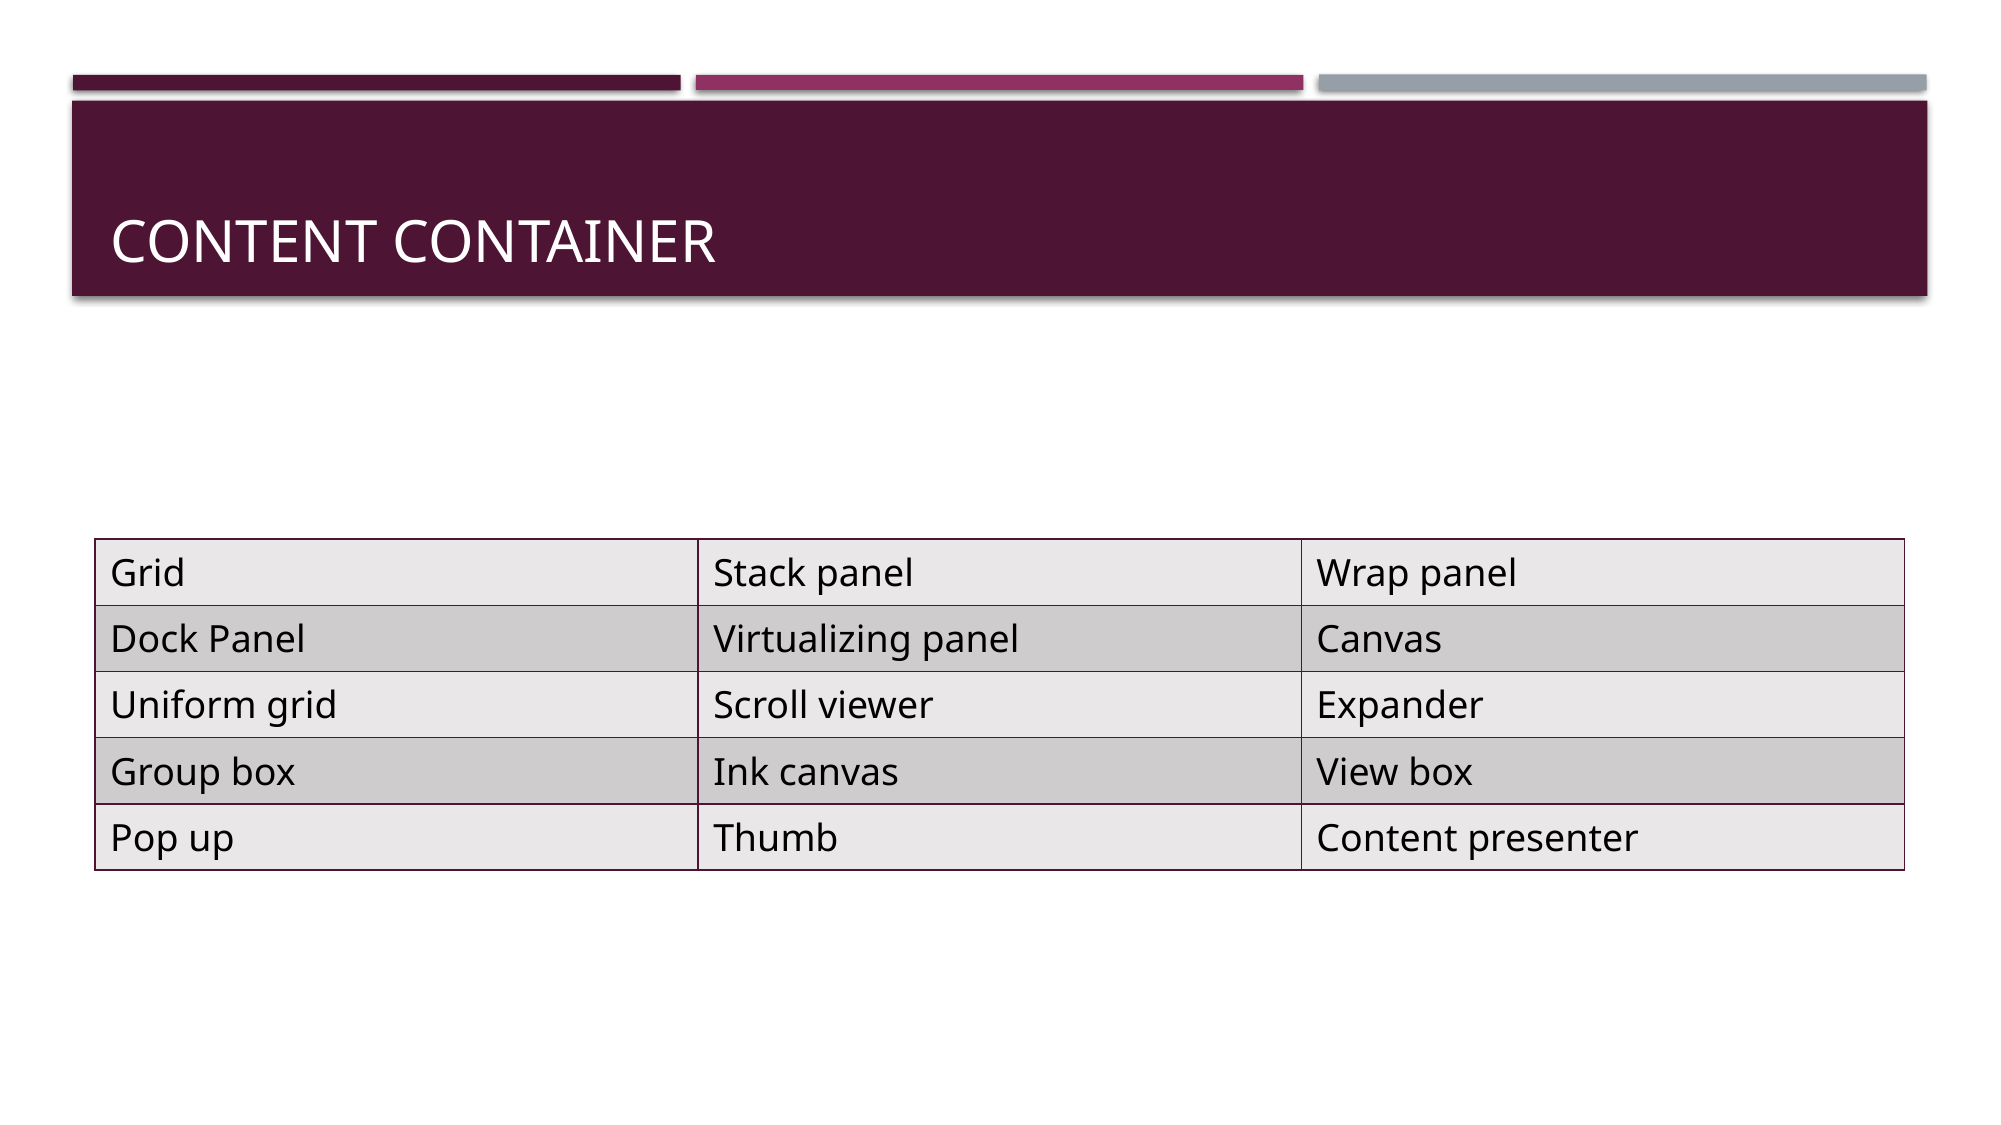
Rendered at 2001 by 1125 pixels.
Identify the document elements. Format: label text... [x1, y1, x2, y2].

table_cell Canvas [1302, 606, 1904, 671]
table_cell Group box [96, 738, 697, 803]
table_header Wrap panel [1302, 540, 1904, 605]
table_cell Pop up [96, 805, 697, 869]
table_header Stack panel [699, 540, 1301, 605]
table_cell Dock Panel [96, 606, 697, 671]
table_cell View box [1302, 738, 1904, 803]
table_header Grid [96, 540, 697, 605]
table_cell Expander [1302, 672, 1904, 737]
table_cell Uniform grid [96, 672, 697, 737]
table_cell Scroll viewer [699, 672, 1301, 737]
table_cell Thumb [699, 805, 1301, 869]
table_cell Content presenter [1302, 805, 1904, 869]
table_cell Virtualizing panel [699, 606, 1301, 671]
table_cell Ink canvas [699, 738, 1301, 803]
title Content Container [95, 115, 1905, 282]
